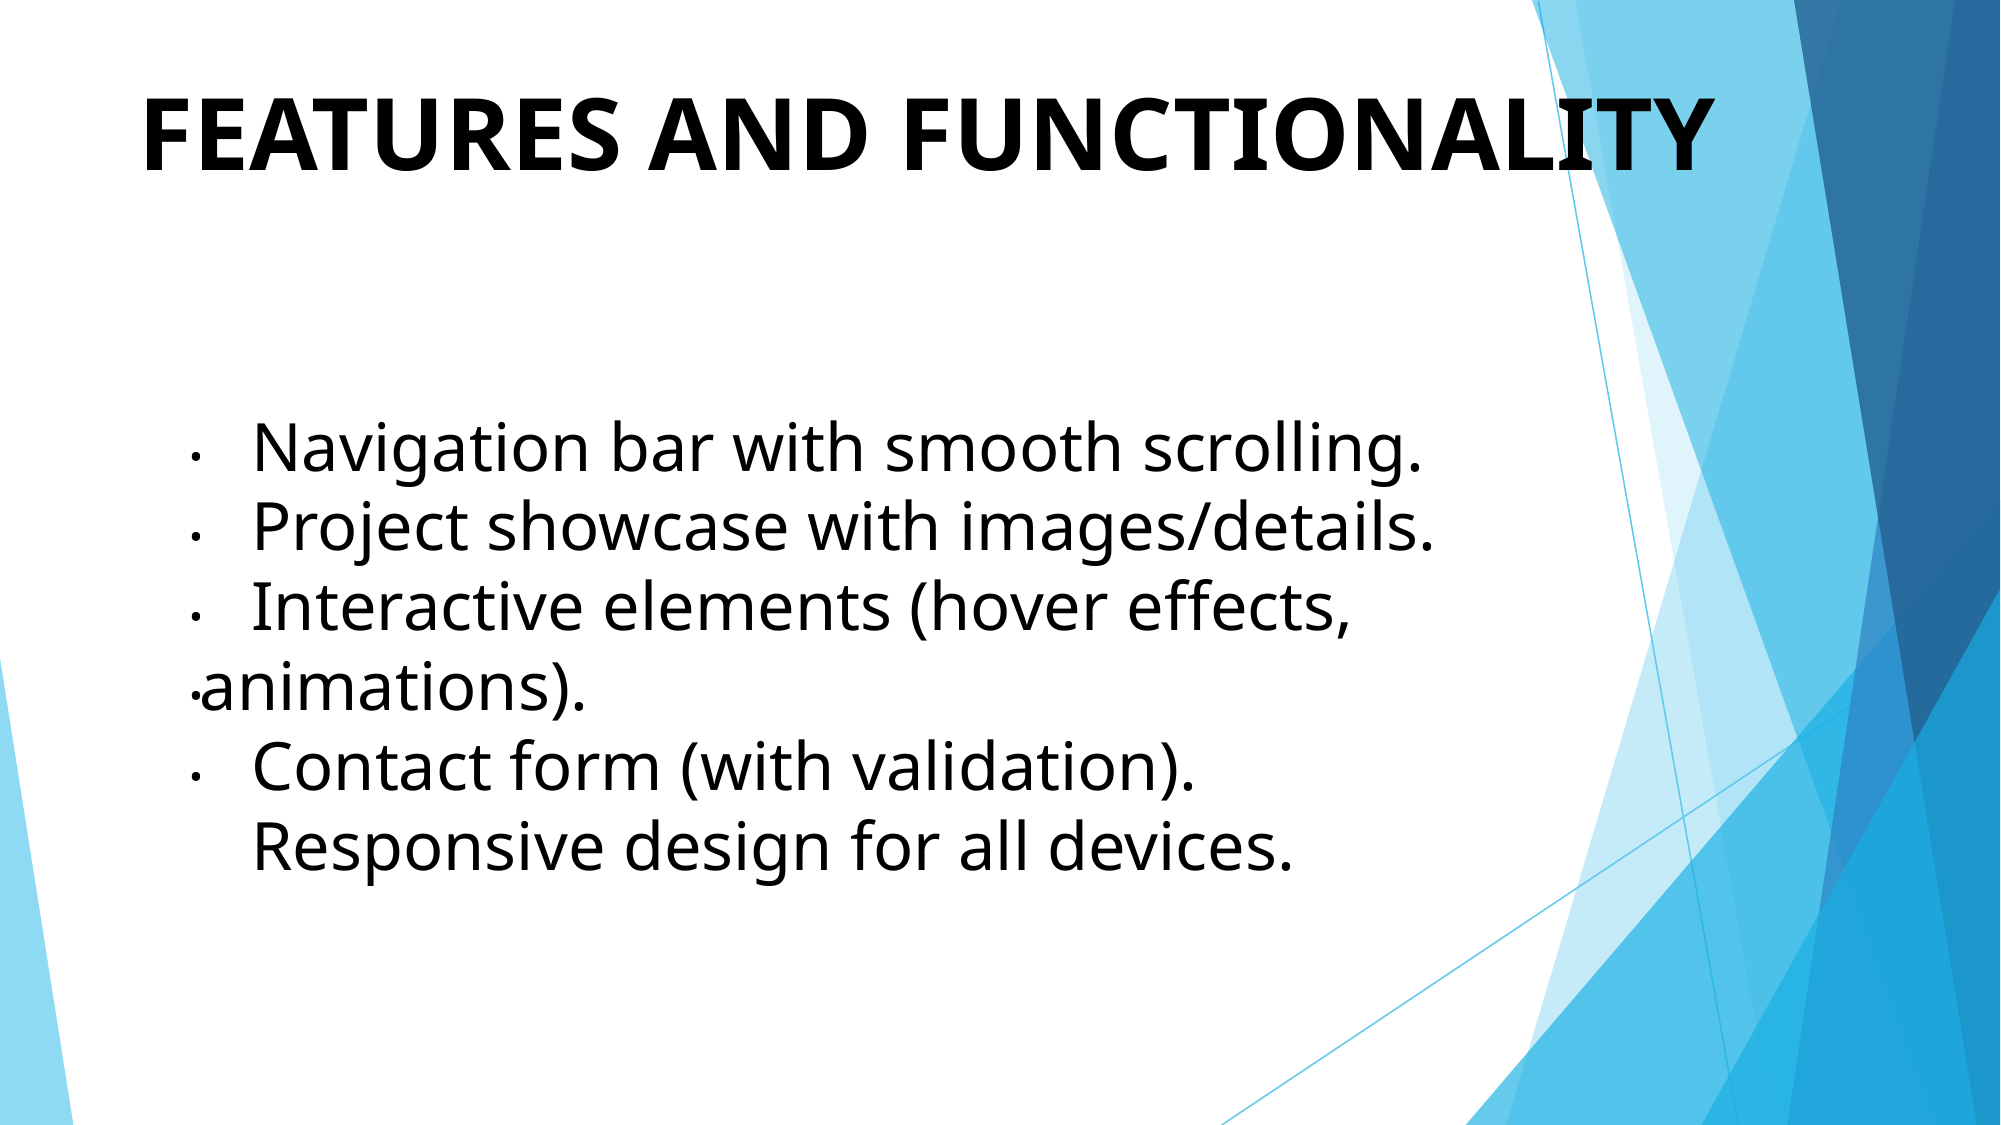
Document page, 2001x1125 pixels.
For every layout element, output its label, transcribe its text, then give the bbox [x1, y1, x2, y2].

text_box . . . . . [172, 386, 764, 801]
text_box Navigation bar with smooth scrolling. Project showcase with images/details. Interactive elements (hover effects, animations). Contact form (with validation). Responsive design for all devices. [184, 396, 1650, 892]
title FEATURES AND FUNCTIONALITY [123, 62, 1877, 189]
